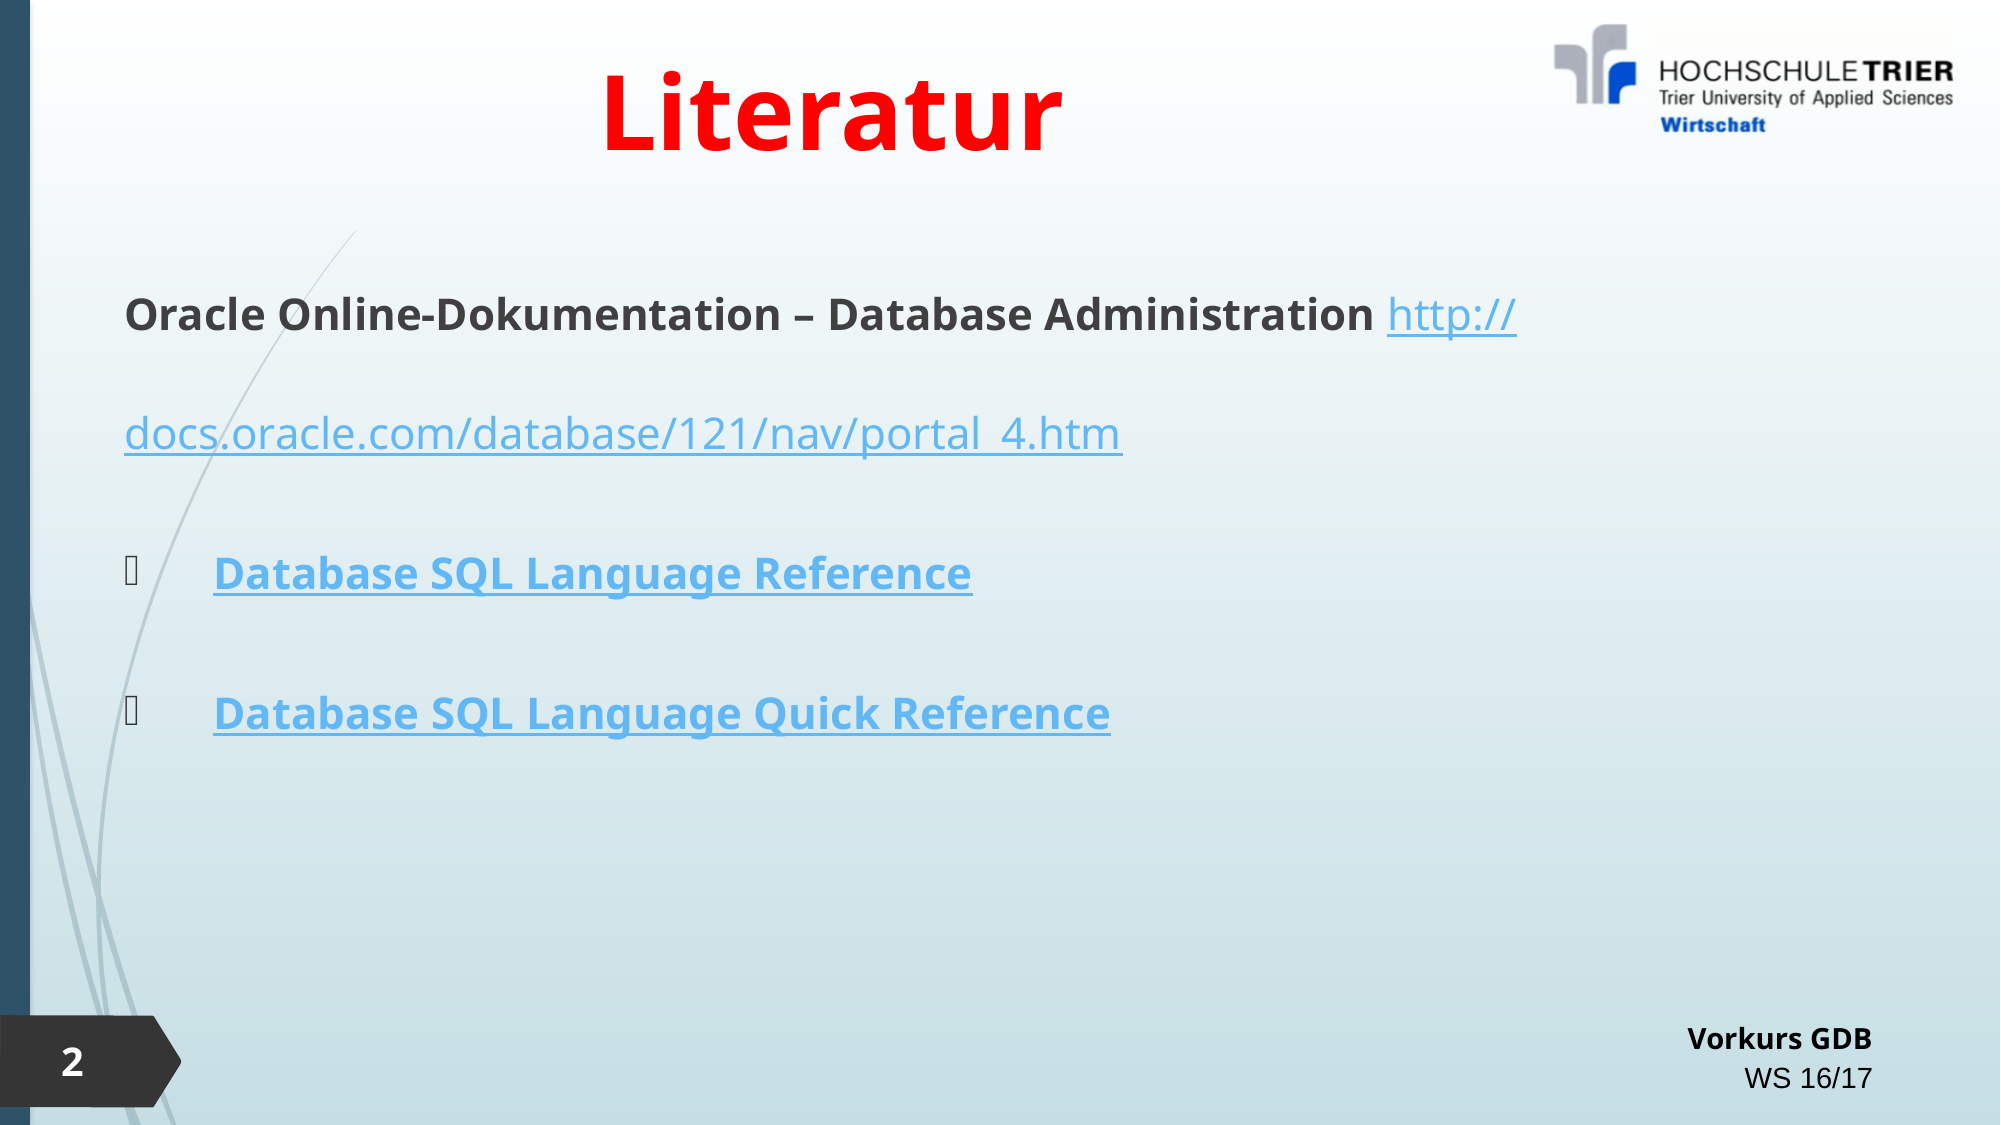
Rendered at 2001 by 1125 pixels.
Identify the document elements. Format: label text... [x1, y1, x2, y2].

list Oracle Online-Dokumentation – Database Administration http://docs.oracle.com/database/121/nav/portal_4.htm Database SQL Language Reference Database SQL Language Quick Reference [109, 219, 1817, 970]
title Literatur [136, 39, 1527, 161]
picture [1548, 13, 1966, 141]
